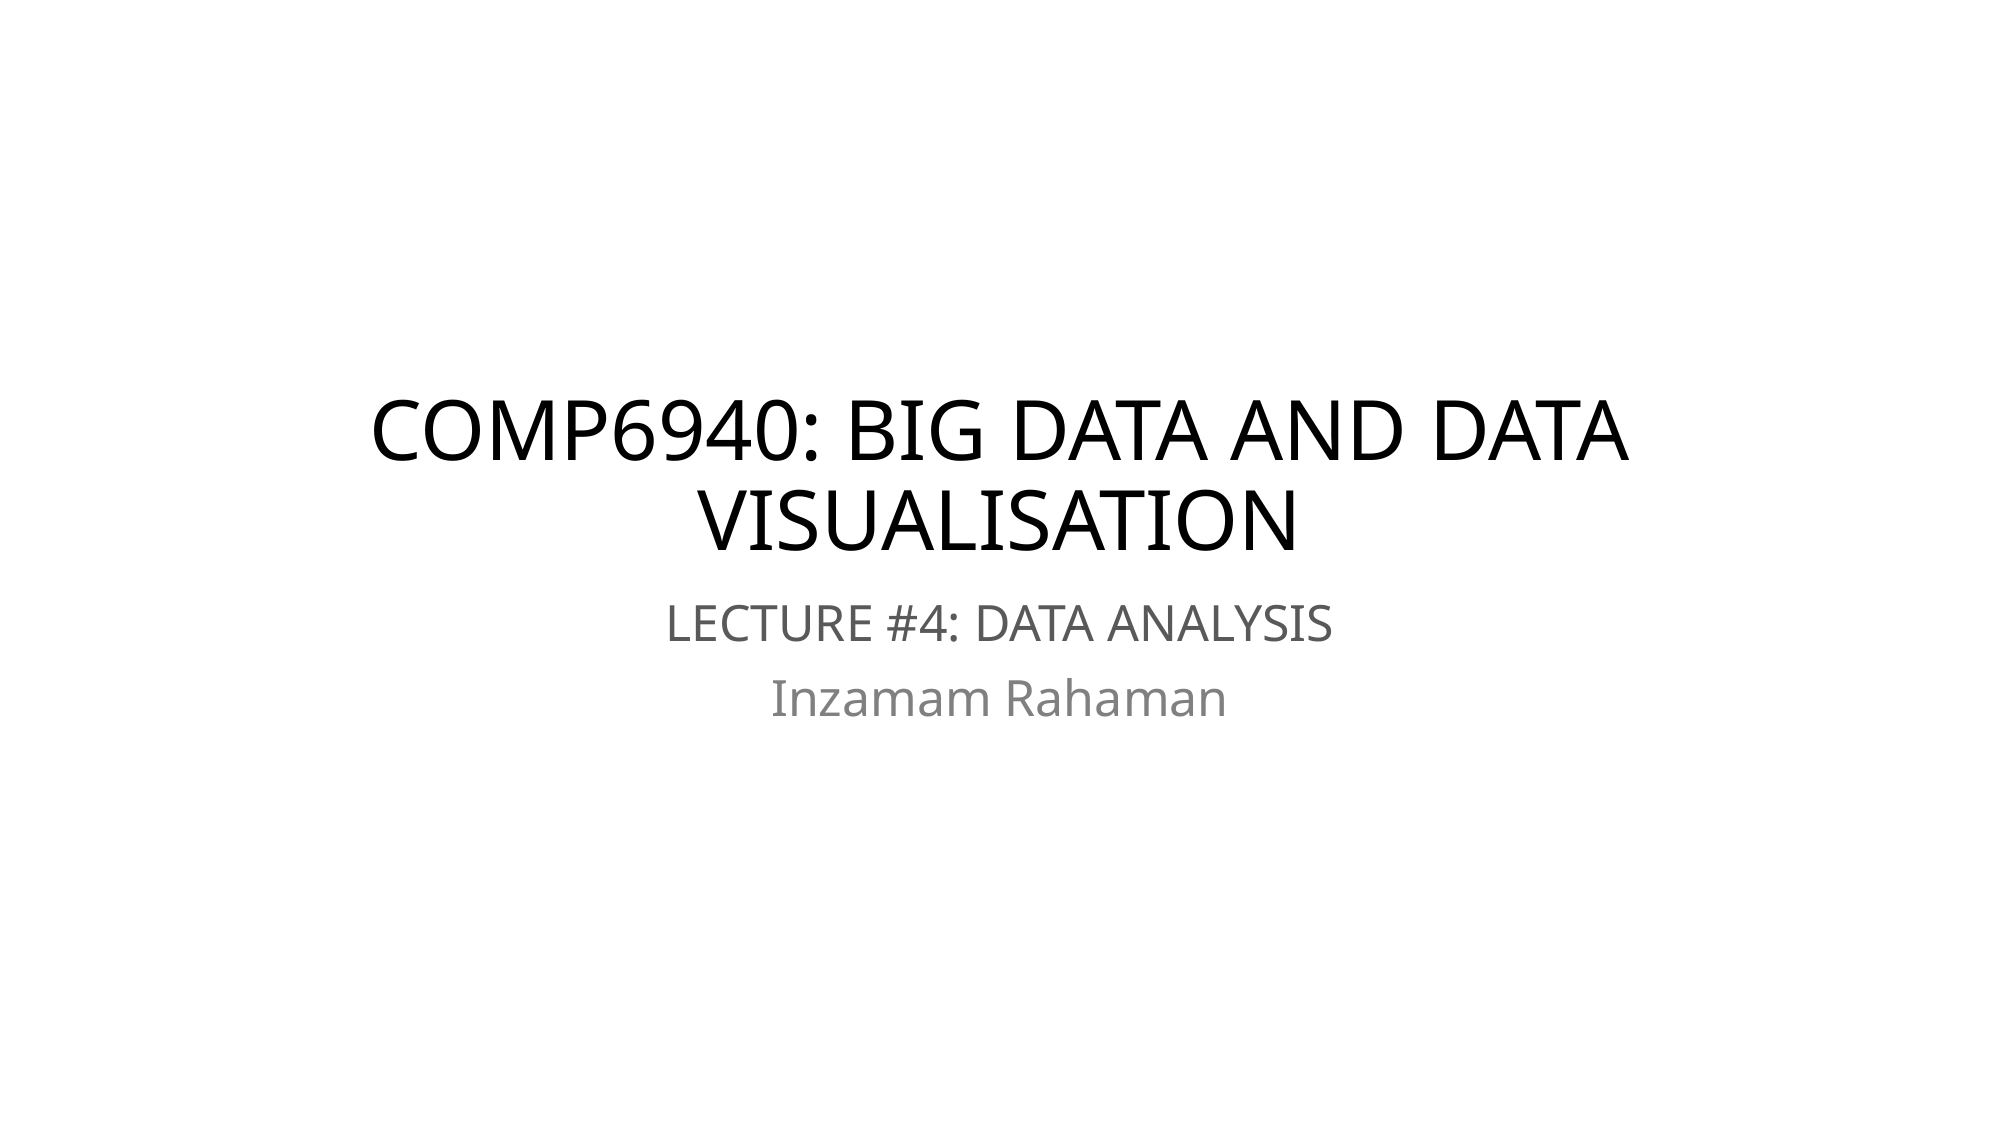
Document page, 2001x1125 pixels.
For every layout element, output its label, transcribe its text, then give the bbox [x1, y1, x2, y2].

subtitle LECTURE #4: DATA ANALYSIS Inzamam Rahaman [249, 590, 1750, 863]
title COMP6940: BIG DATA AND DATA VISUALISATION [249, 184, 1750, 576]
